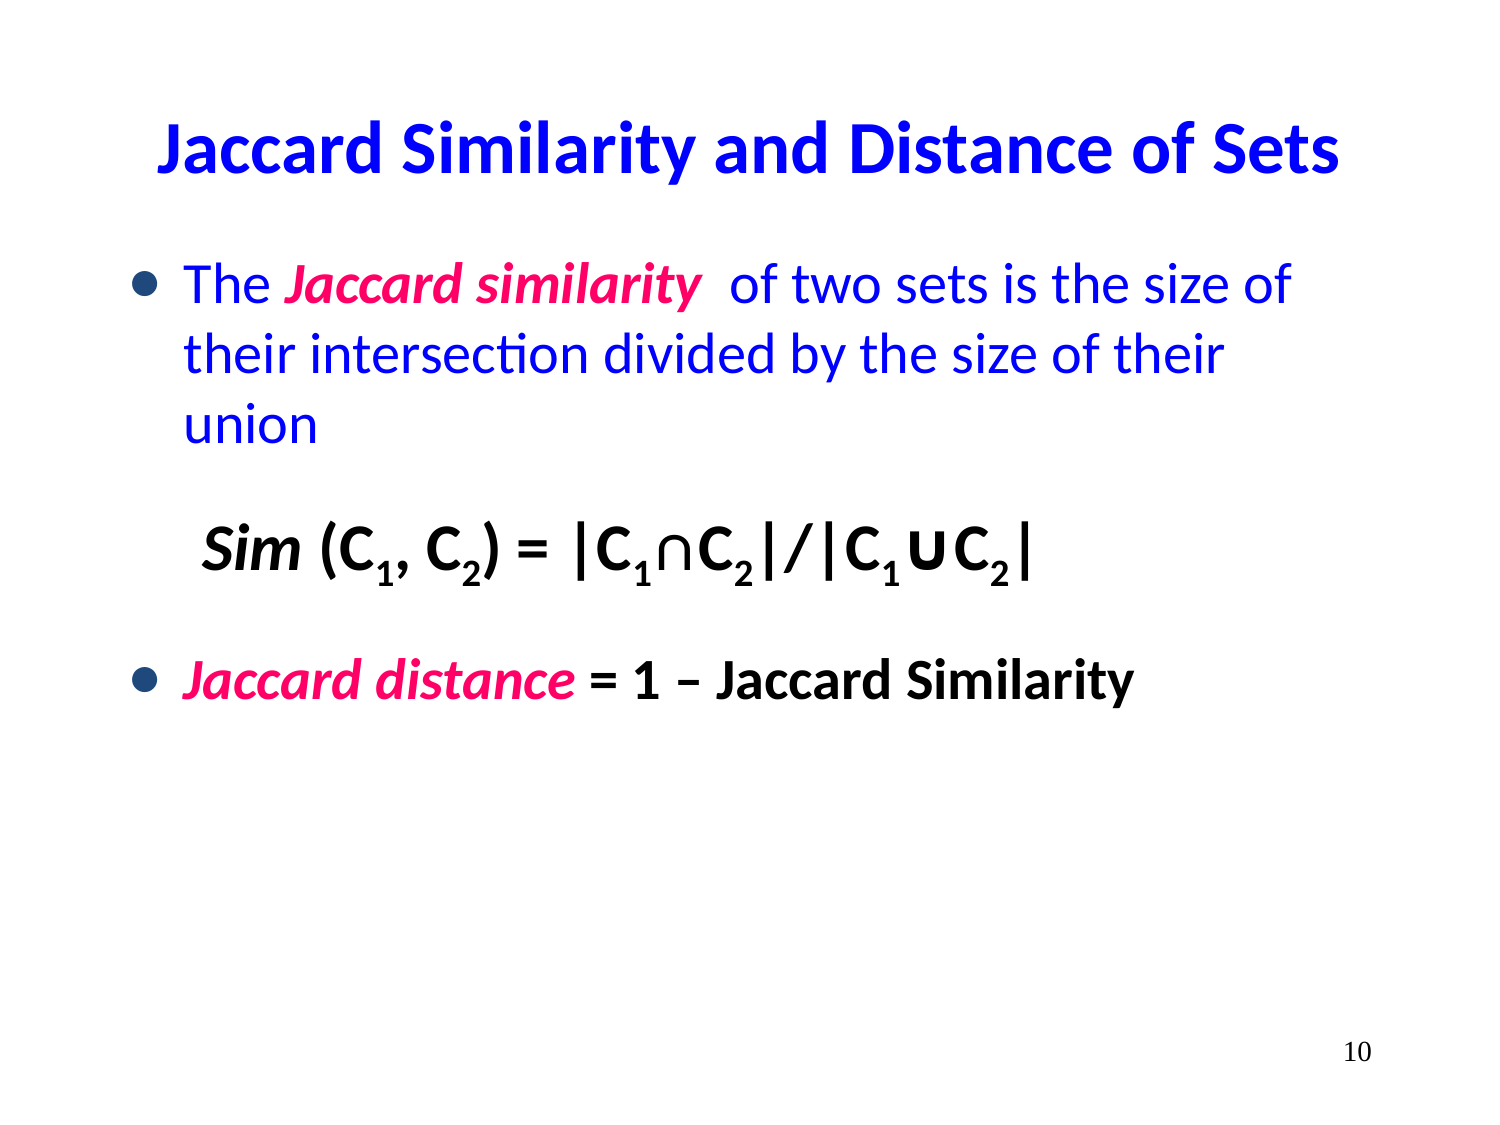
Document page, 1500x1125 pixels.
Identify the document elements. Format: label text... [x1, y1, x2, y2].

title Jaccard Similarity and Distance of Sets [112, 50, 1388, 237]
slide_number ‹#› [1074, 1025, 1388, 1100]
list The Jaccard similarity of two sets is the size of their intersection divided by the size of their union Sim (C1, C2) = |C1∩C2|/|C1∪C2| Jaccard distance = 1 – Jaccard Similarity [112, 237, 1388, 1000]
